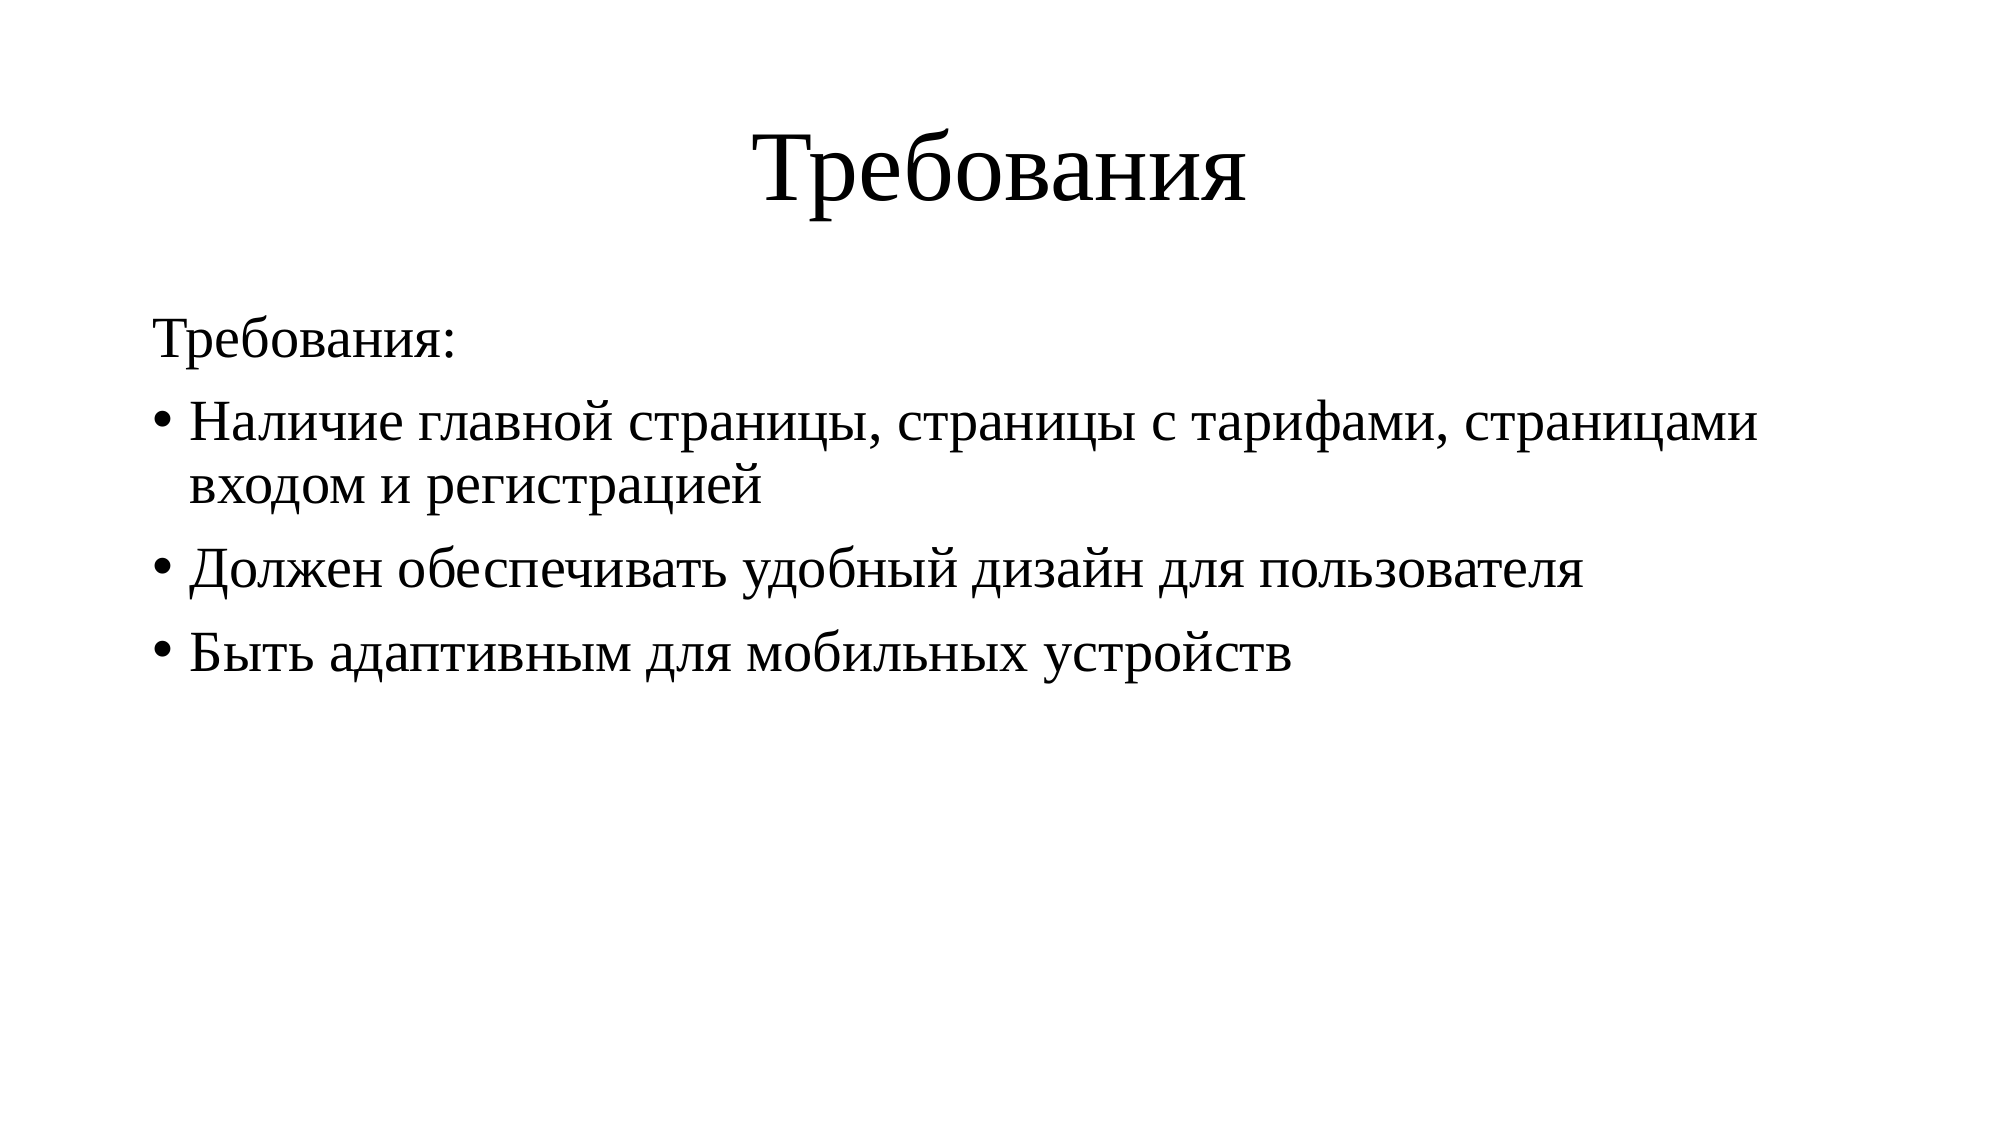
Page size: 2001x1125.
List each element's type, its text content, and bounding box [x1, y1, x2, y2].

title Требования [137, 59, 1863, 278]
list Требования: Наличие главной страницы, страницы с тарифами, страницами входом и регистрацией Должен обеспечивать удобный дизайн для пользователя Быть адаптивным для мобильных устройств [137, 299, 1863, 1014]
